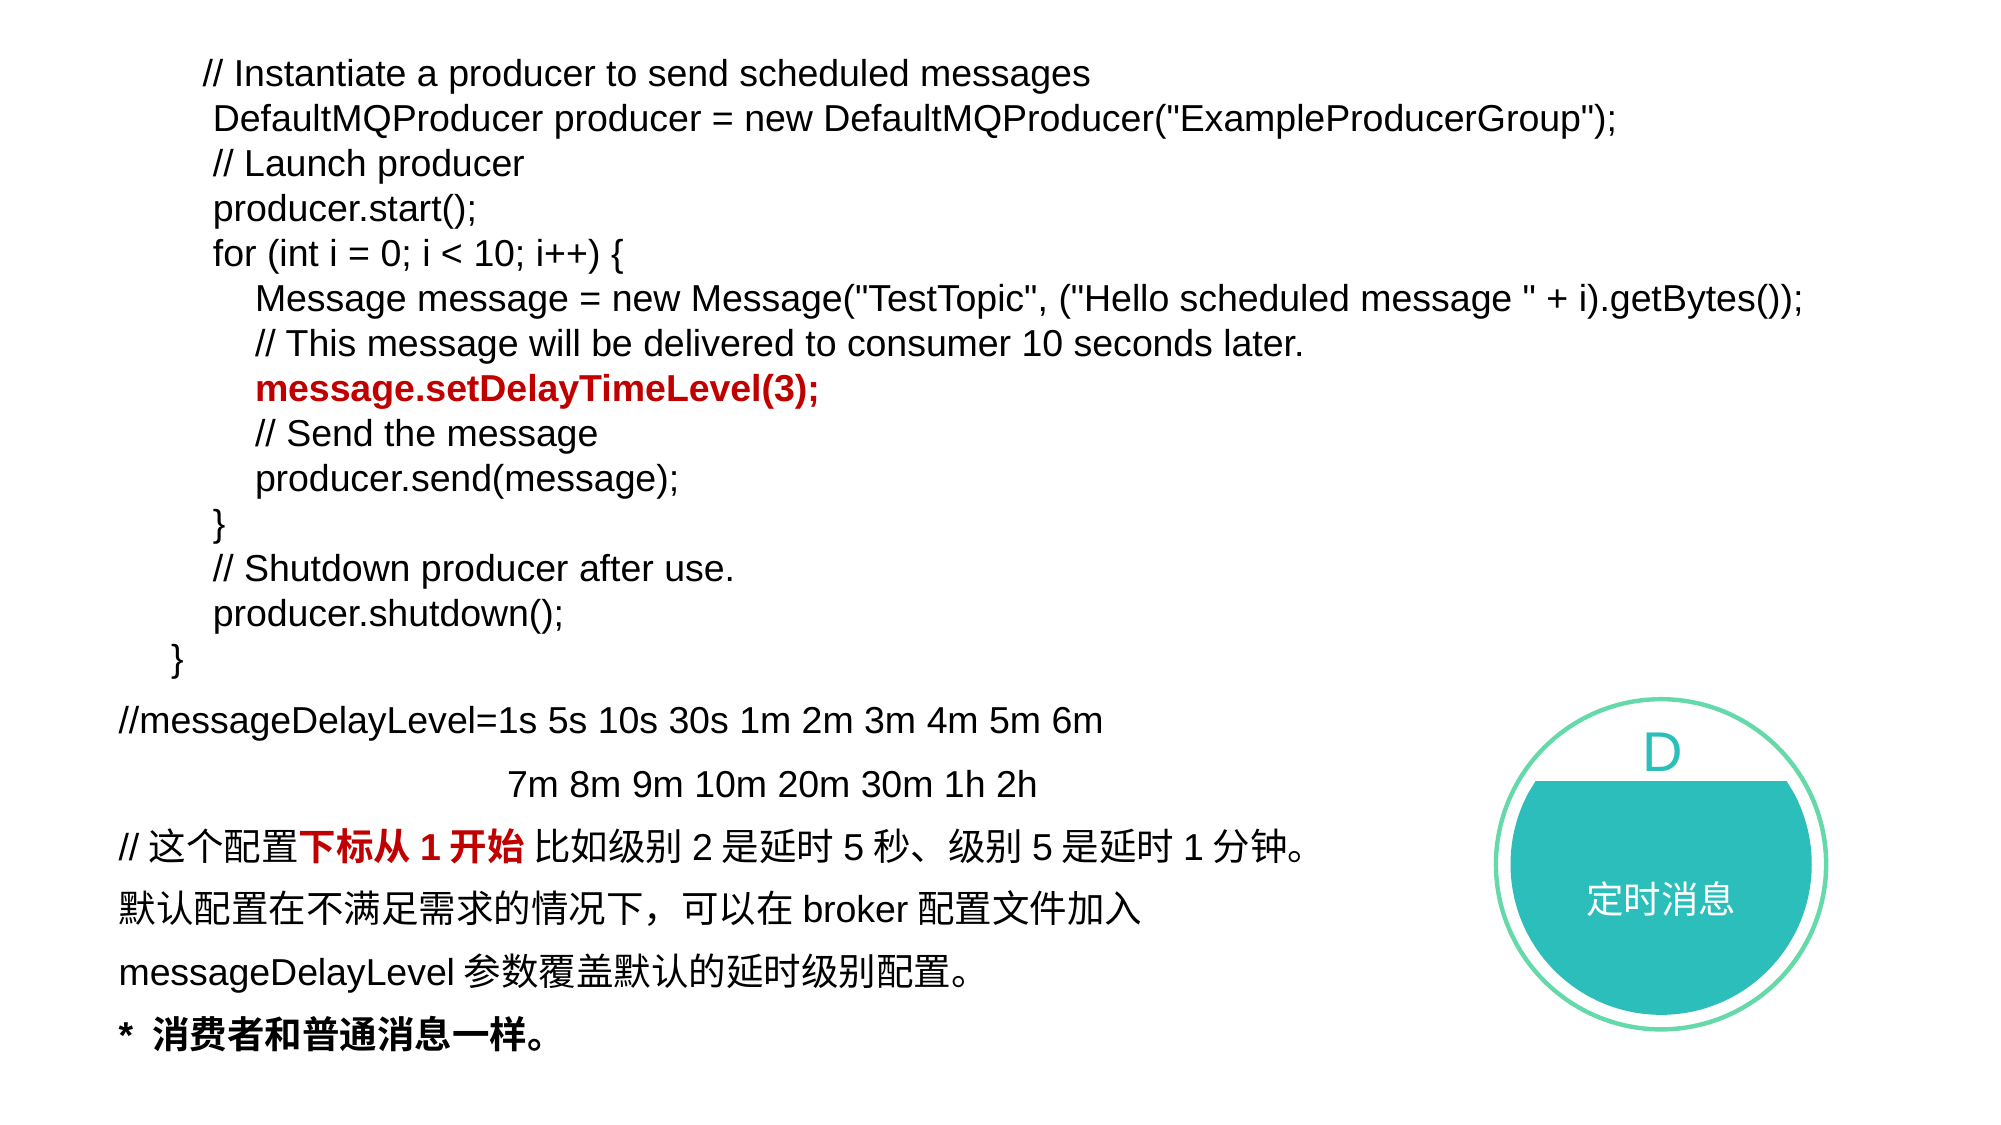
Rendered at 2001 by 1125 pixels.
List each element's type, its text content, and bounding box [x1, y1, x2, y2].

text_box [1493, 696, 1829, 1032]
text_box // Instantiate a producer to send scheduled messages DefaultMQProducer producer = new DefaultMQProducer("ExampleProducerGroup"); // Launch producer producer.start(); for (int i = 0; i < 10; i++) { Message message = new Message("TestTopic", ("Hello scheduled message " + i).getBytes()); // This message will be delivered to consumer 10 seconds later. message.setDelayTimeLevel(3); // Send the message producer.send(message); } // Shutdown producer after use. producer.shutdown(); } //messageDelayLevel=1s 5s 10s 30s 1m 2m 3m 4m 5m 6m 7m 8m 9m 10m 20m 30m 1h 2h //这个配置下标从1开始 比如级别2是延时5秒、级别5是延时1分钟。 默认配置在不满足需求的情况下，可以在broker配置文件加入 messageDelayLevel参数覆盖默认的延时级别配置。 * 消费者和普通消息一样。 [103, 41, 1897, 1064]
